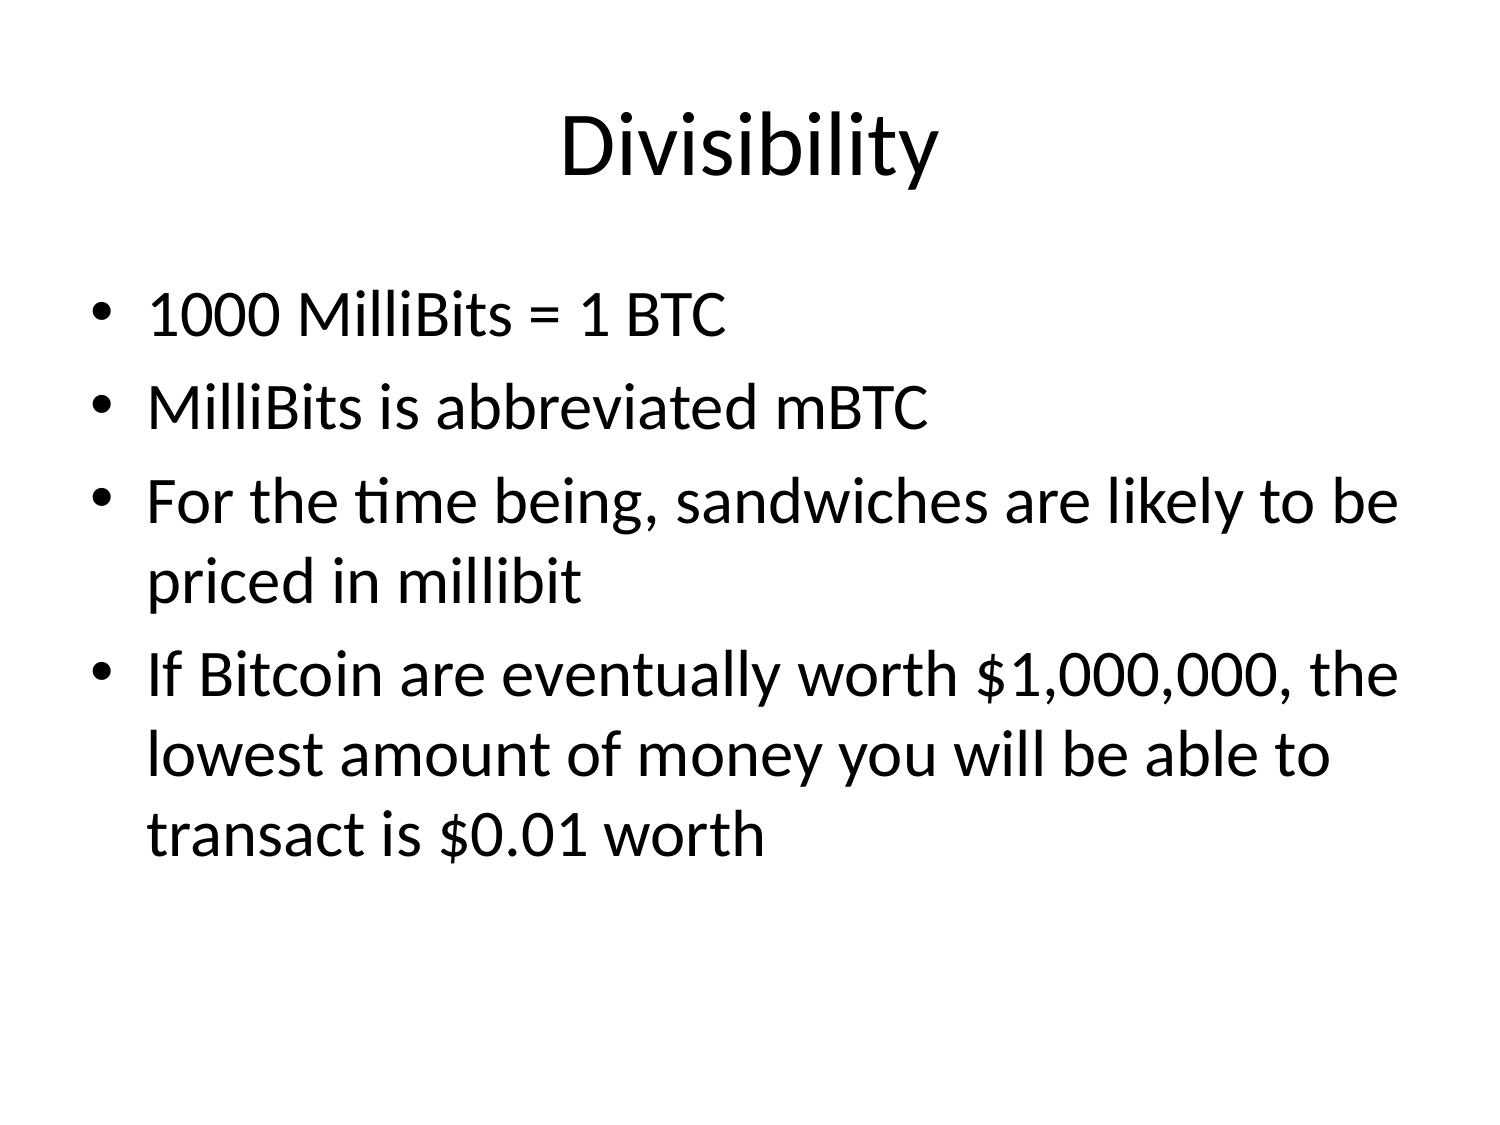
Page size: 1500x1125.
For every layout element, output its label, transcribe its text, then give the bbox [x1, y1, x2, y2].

title Divisibility [75, 45, 1425, 233]
list 1000 MilliBits = 1 BTC MilliBits is abbreviated mBTC For the time being, sandwiches are likely to be priced in millibit If Bitcoin are eventually worth $1,000,000, the lowest amount of money you will be able to transact is $0.01 worth [75, 262, 1425, 1005]
